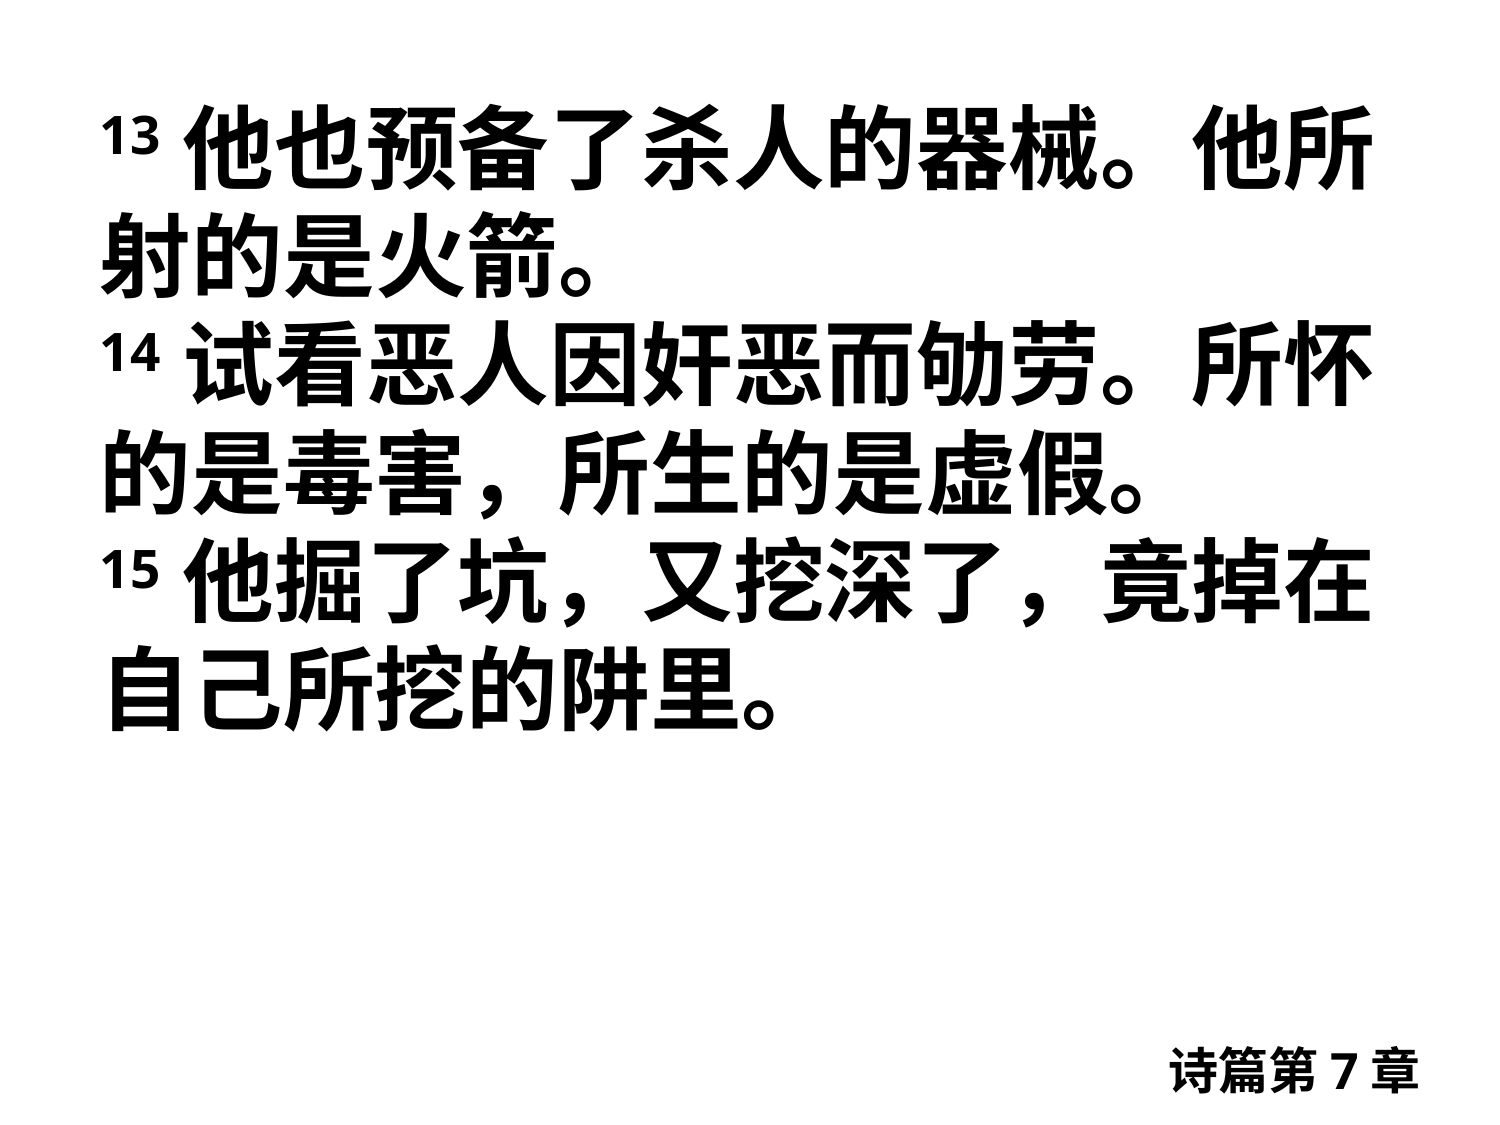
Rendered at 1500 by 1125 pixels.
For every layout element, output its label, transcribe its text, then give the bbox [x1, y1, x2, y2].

text_box 13他也预备了杀人的器械。他所射的是火箭。 14试看恶人因奸恶而劬劳。所怀的是毒害，所生的是虚假。 15他掘了坑，又挖深了，竟掉在自己所挖的阱里。 [84, 84, 1438, 750]
text_box 诗篇第7章 [82, 1033, 1436, 1107]
